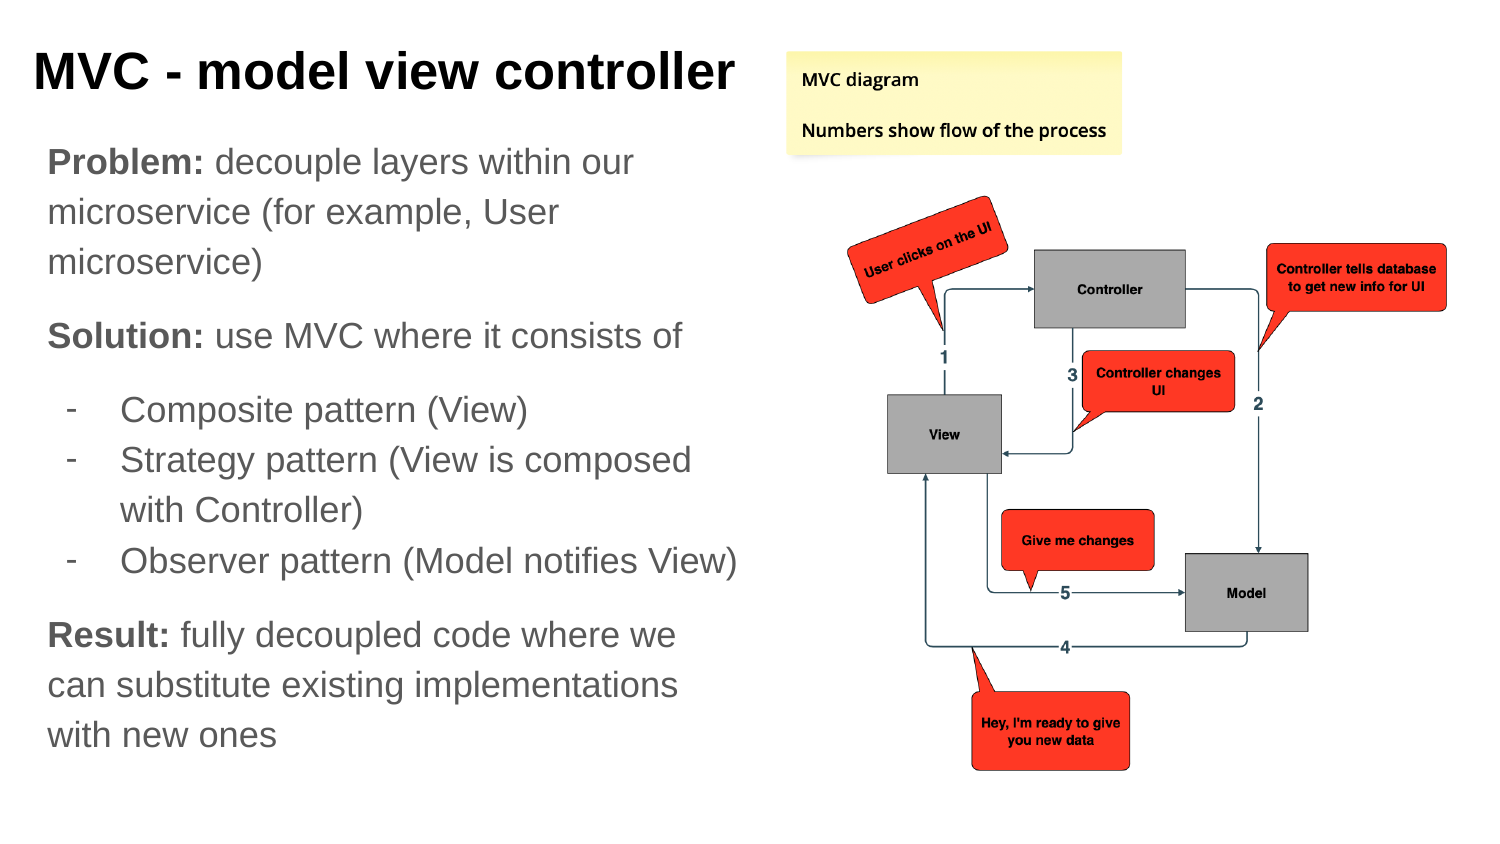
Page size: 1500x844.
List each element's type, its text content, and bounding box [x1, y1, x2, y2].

title MVC - model view controller [19, 22, 757, 117]
list Problem: decouple layers within our microservice (for example, User microservice) Solution: use MVC where it consists of Composite pattern (View) Strategy pattern (View is composed with Controller) Observer pattern (Model notifies View) Result: fully decoupled code where we can substitute existing implementations with new ones [32, 116, 757, 811]
picture [777, 40, 1454, 783]
